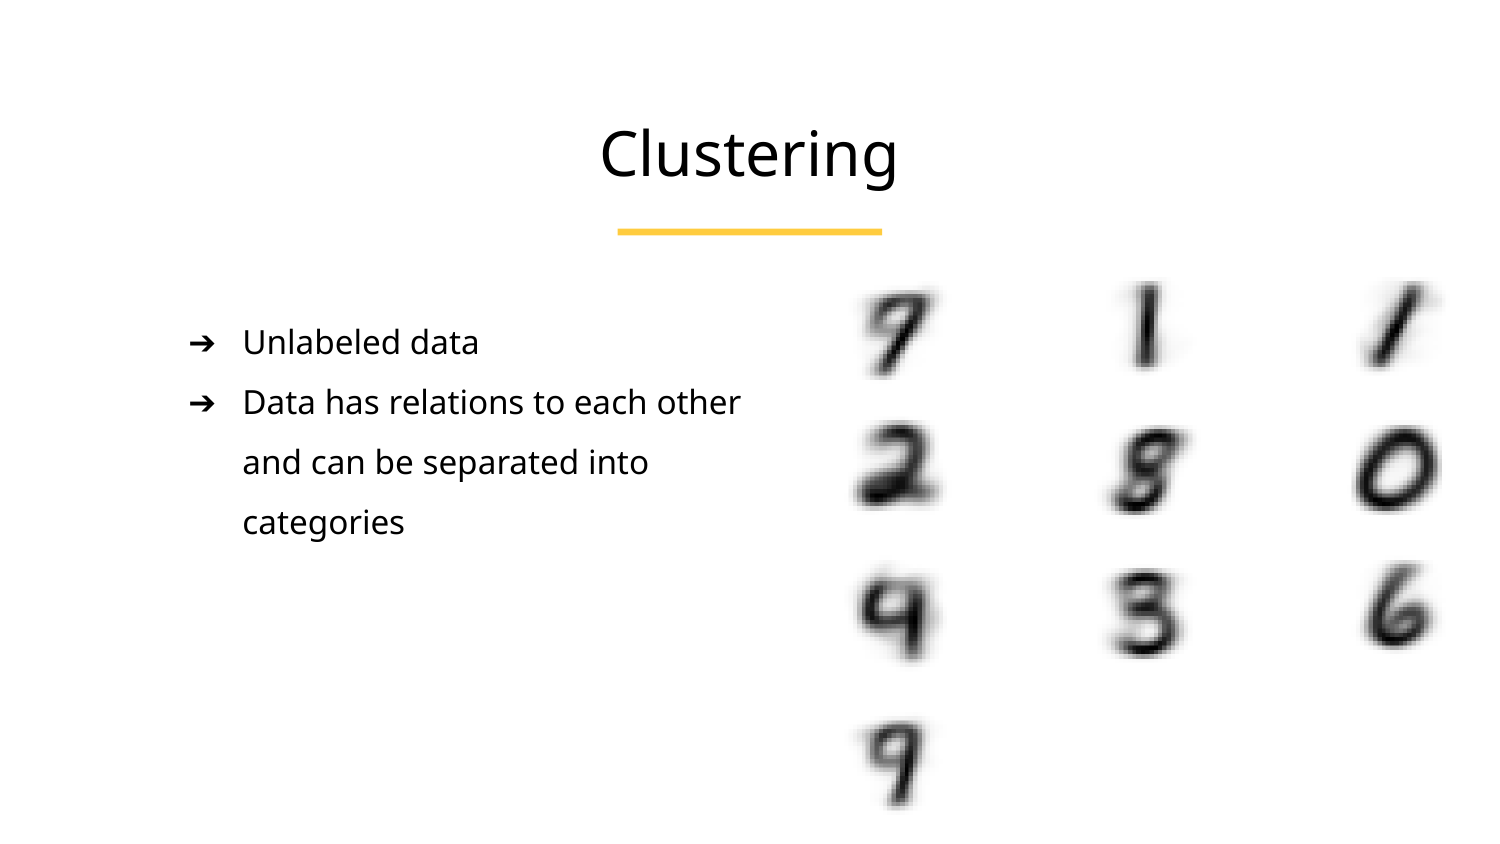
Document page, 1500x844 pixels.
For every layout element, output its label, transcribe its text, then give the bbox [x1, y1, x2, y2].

text_box Unlabeled data Data has relations to each other and can be separated into categories [152, 286, 807, 786]
picture [831, 260, 1458, 819]
text_box [617, 228, 883, 236]
text_box Clustering [0, 99, 1500, 198]
